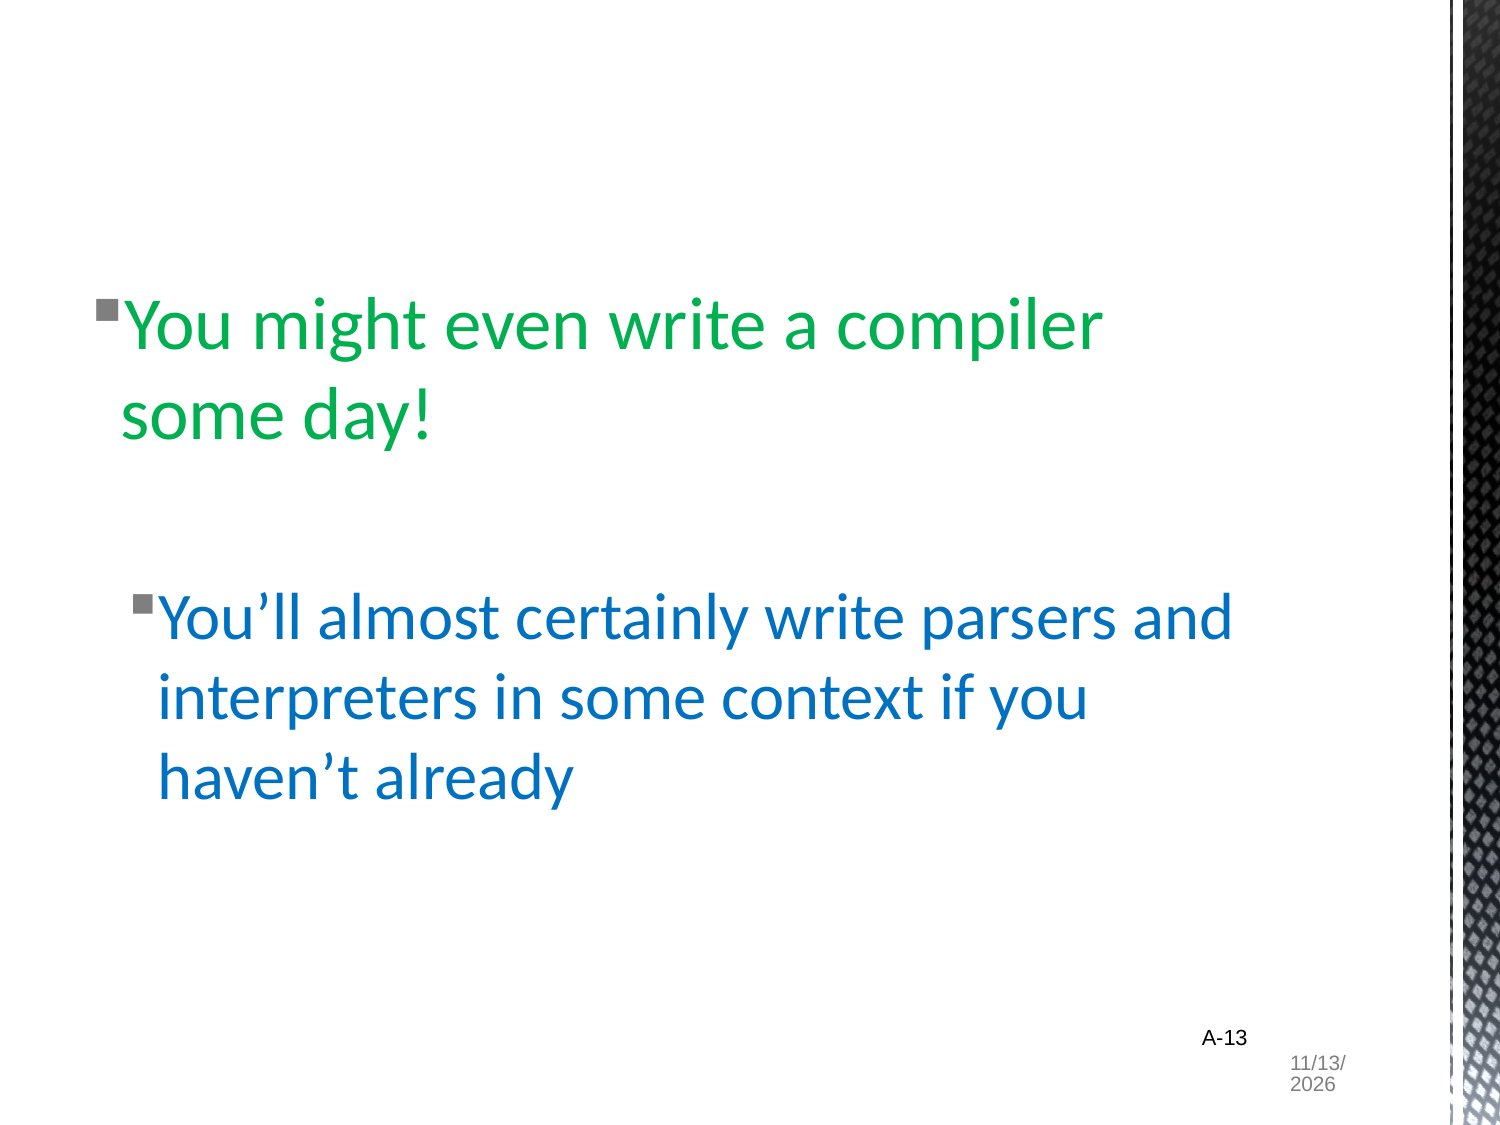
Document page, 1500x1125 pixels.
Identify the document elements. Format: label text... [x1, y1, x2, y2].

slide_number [1275, 1050, 1363, 1075]
slide_number A-13 [799, 1032, 1263, 1058]
picture [1447, 0, 1500, 1125]
list You might even write a compiler some day! You’ll almost certainly write parsers and interpreters in some context if you haven’t already [74, 74, 1301, 1013]
